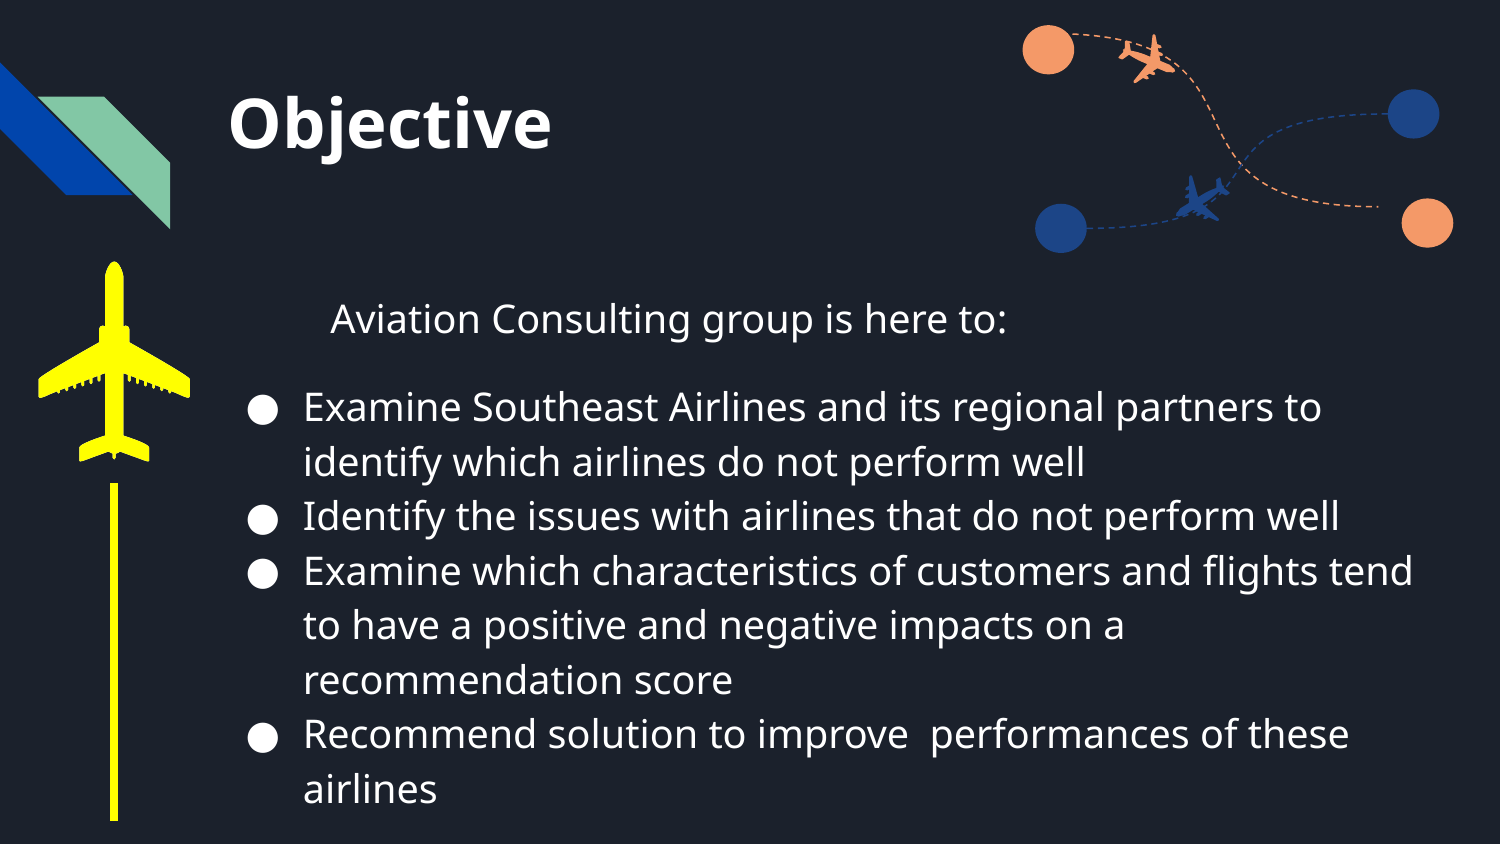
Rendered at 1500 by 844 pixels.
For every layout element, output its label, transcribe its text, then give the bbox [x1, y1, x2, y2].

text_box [1050, 33, 1379, 208]
text_box [1035, 209, 1086, 253]
text_box [1401, 198, 1454, 248]
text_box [1086, 113, 1389, 229]
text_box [38, 261, 191, 822]
list Aviation Consulting group is here to: Examine Southeast Airlines and its regional partners to identify which airlines do not perform well Identify the issues with airlines that do not perform well Examine which characteristics of customers and flights tend to have a positive and negative impacts on a recommendation score Recommend solution to improve performances of these airlines [212, 271, 1451, 808]
title Objective [212, 64, 1045, 215]
text_box [1387, 89, 1440, 139]
text_box [1022, 25, 1067, 75]
